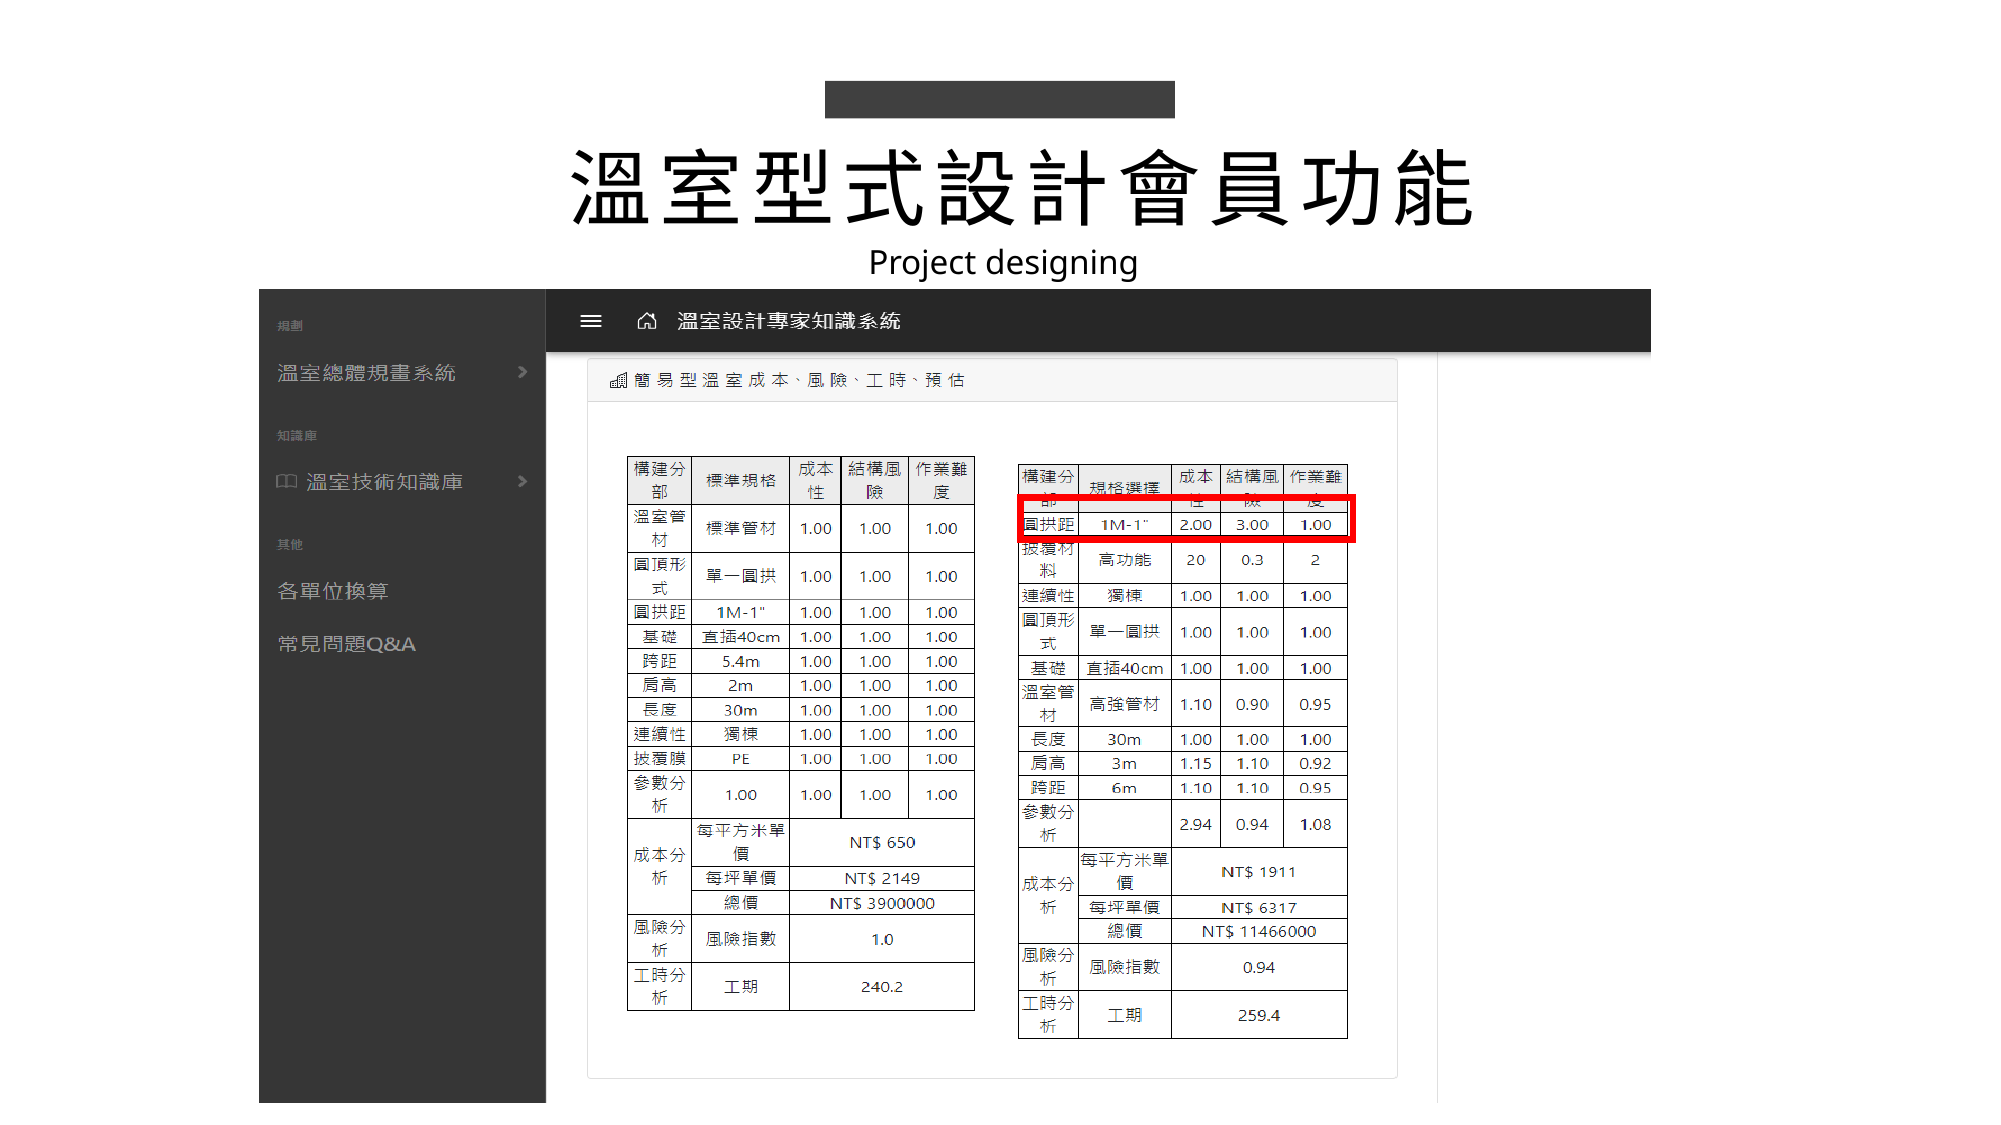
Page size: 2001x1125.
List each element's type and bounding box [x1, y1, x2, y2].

text_box [460, 129, 1602, 290]
text_box [824, 80, 1176, 119]
picture [259, 289, 1651, 1103]
